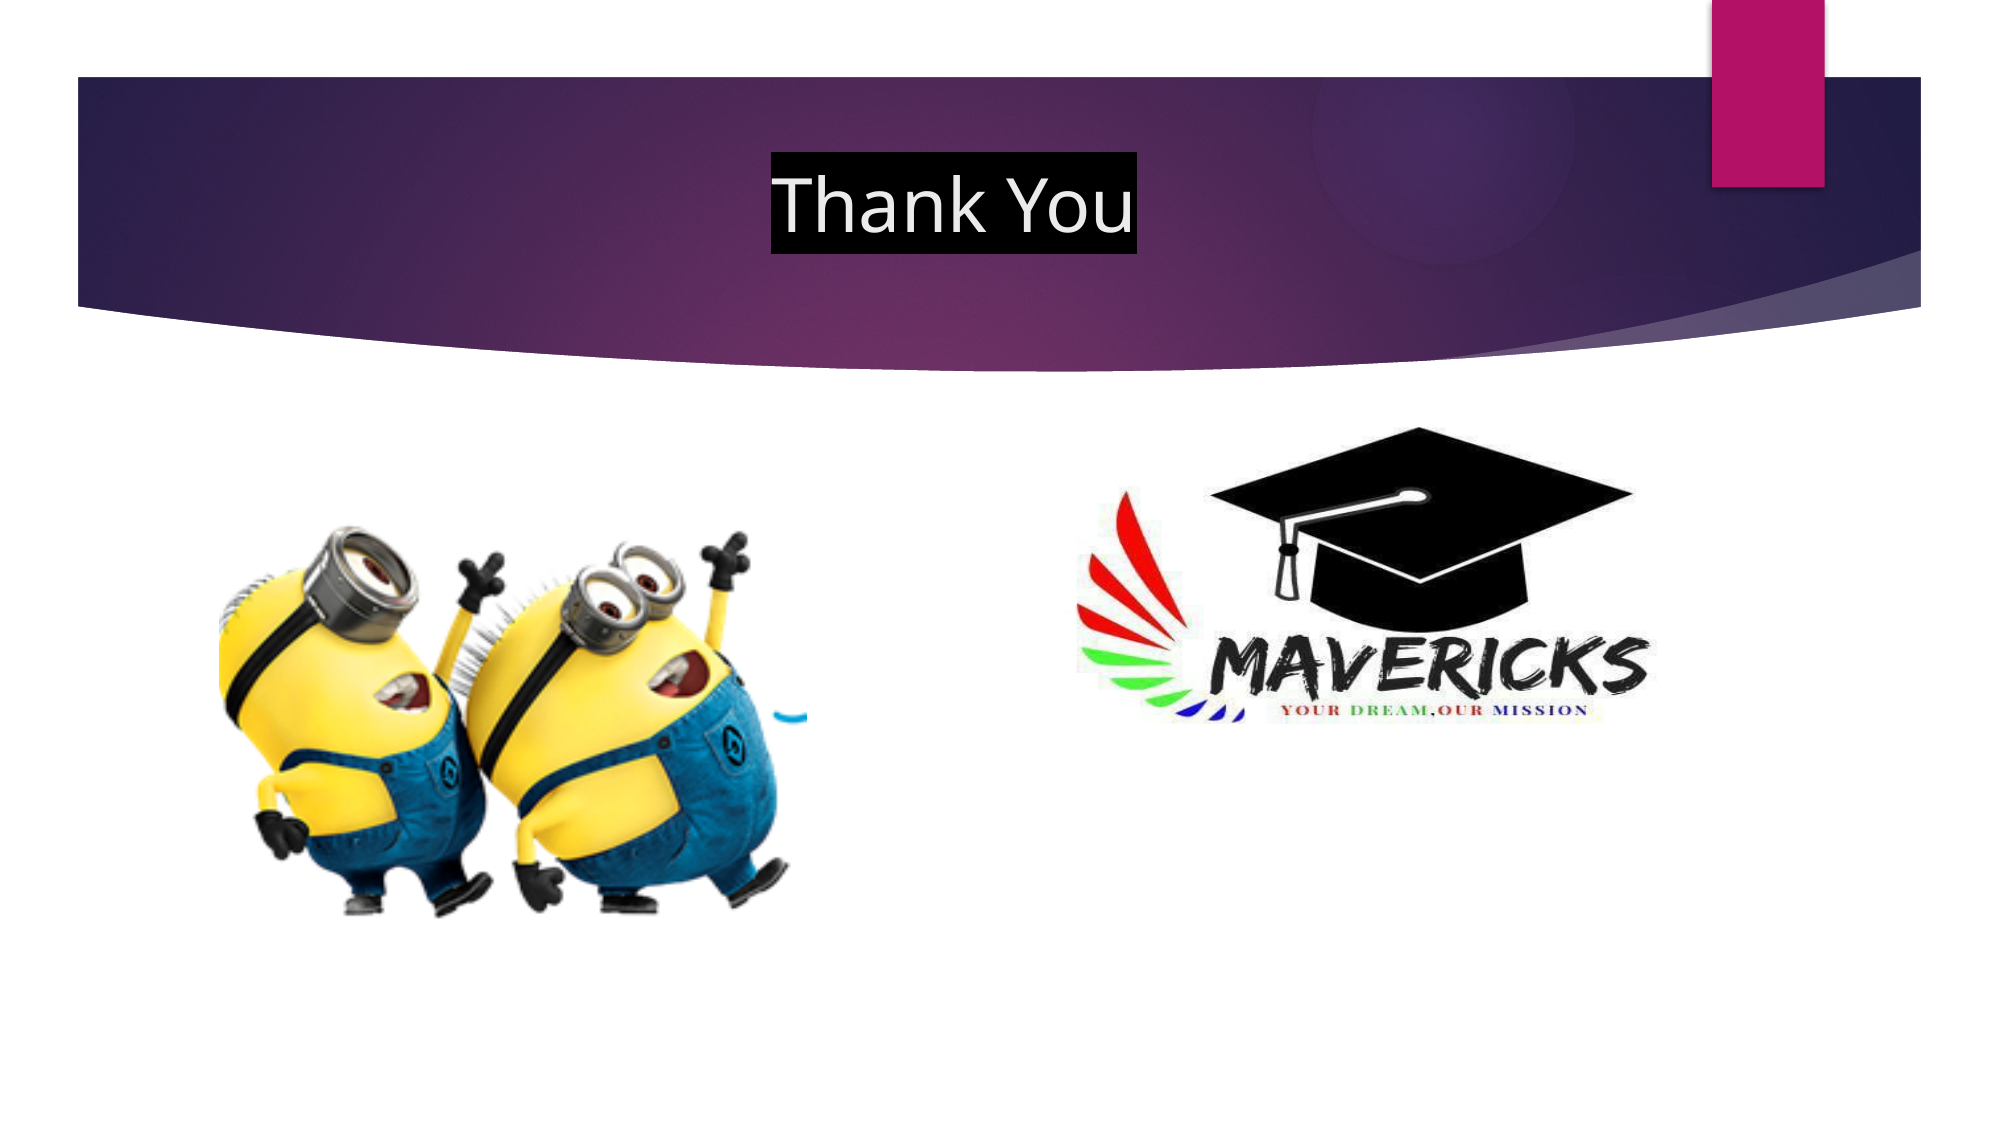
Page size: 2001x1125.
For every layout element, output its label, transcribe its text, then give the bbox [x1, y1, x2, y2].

title Thank You [408, 144, 1501, 261]
picture [218, 433, 807, 996]
picture [1034, 404, 1694, 748]
